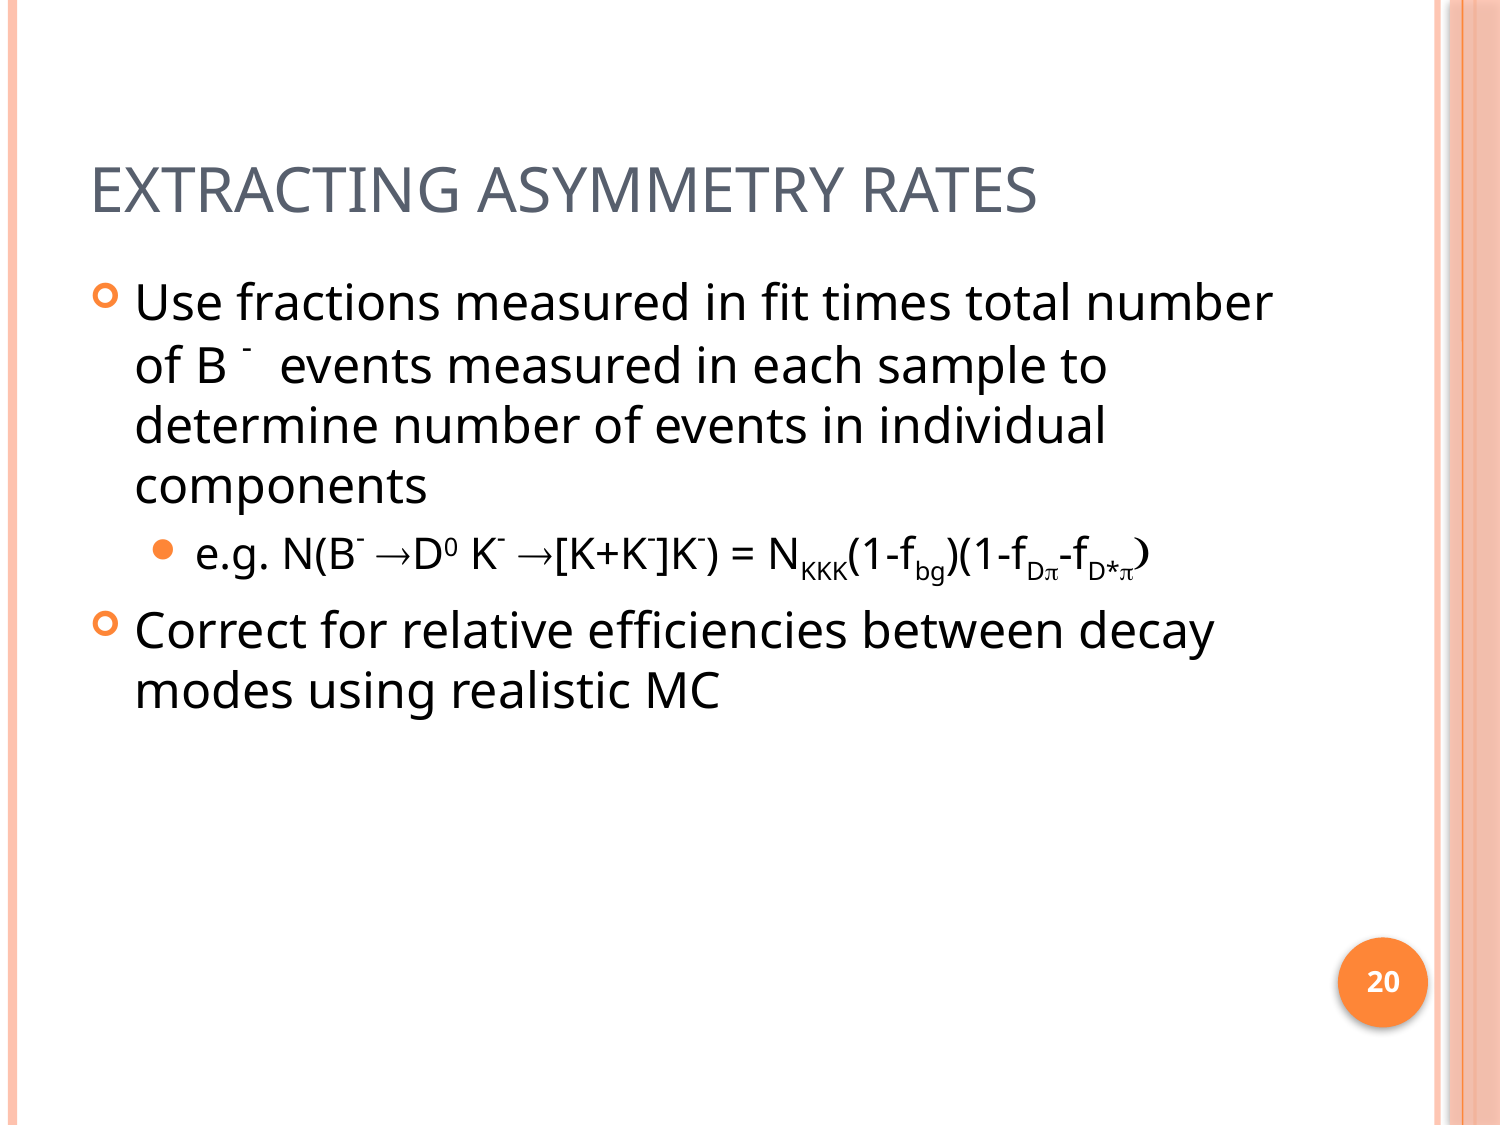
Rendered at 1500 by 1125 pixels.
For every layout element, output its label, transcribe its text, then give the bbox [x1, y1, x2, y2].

list Use fractions measured in fit times total number of B - events measured in each sample to determine number of events in individual components e.g. N(B- D0 K- [K+K-]K-) = NKKK(1-fbg)(1-fDp-fD*p) Correct for relative efficiencies between decay modes using realistic MC [75, 262, 1300, 1062]
slide_number 20 [1333, 940, 1434, 1027]
title Extracting Asymmetry Rates [75, 45, 1300, 233]
